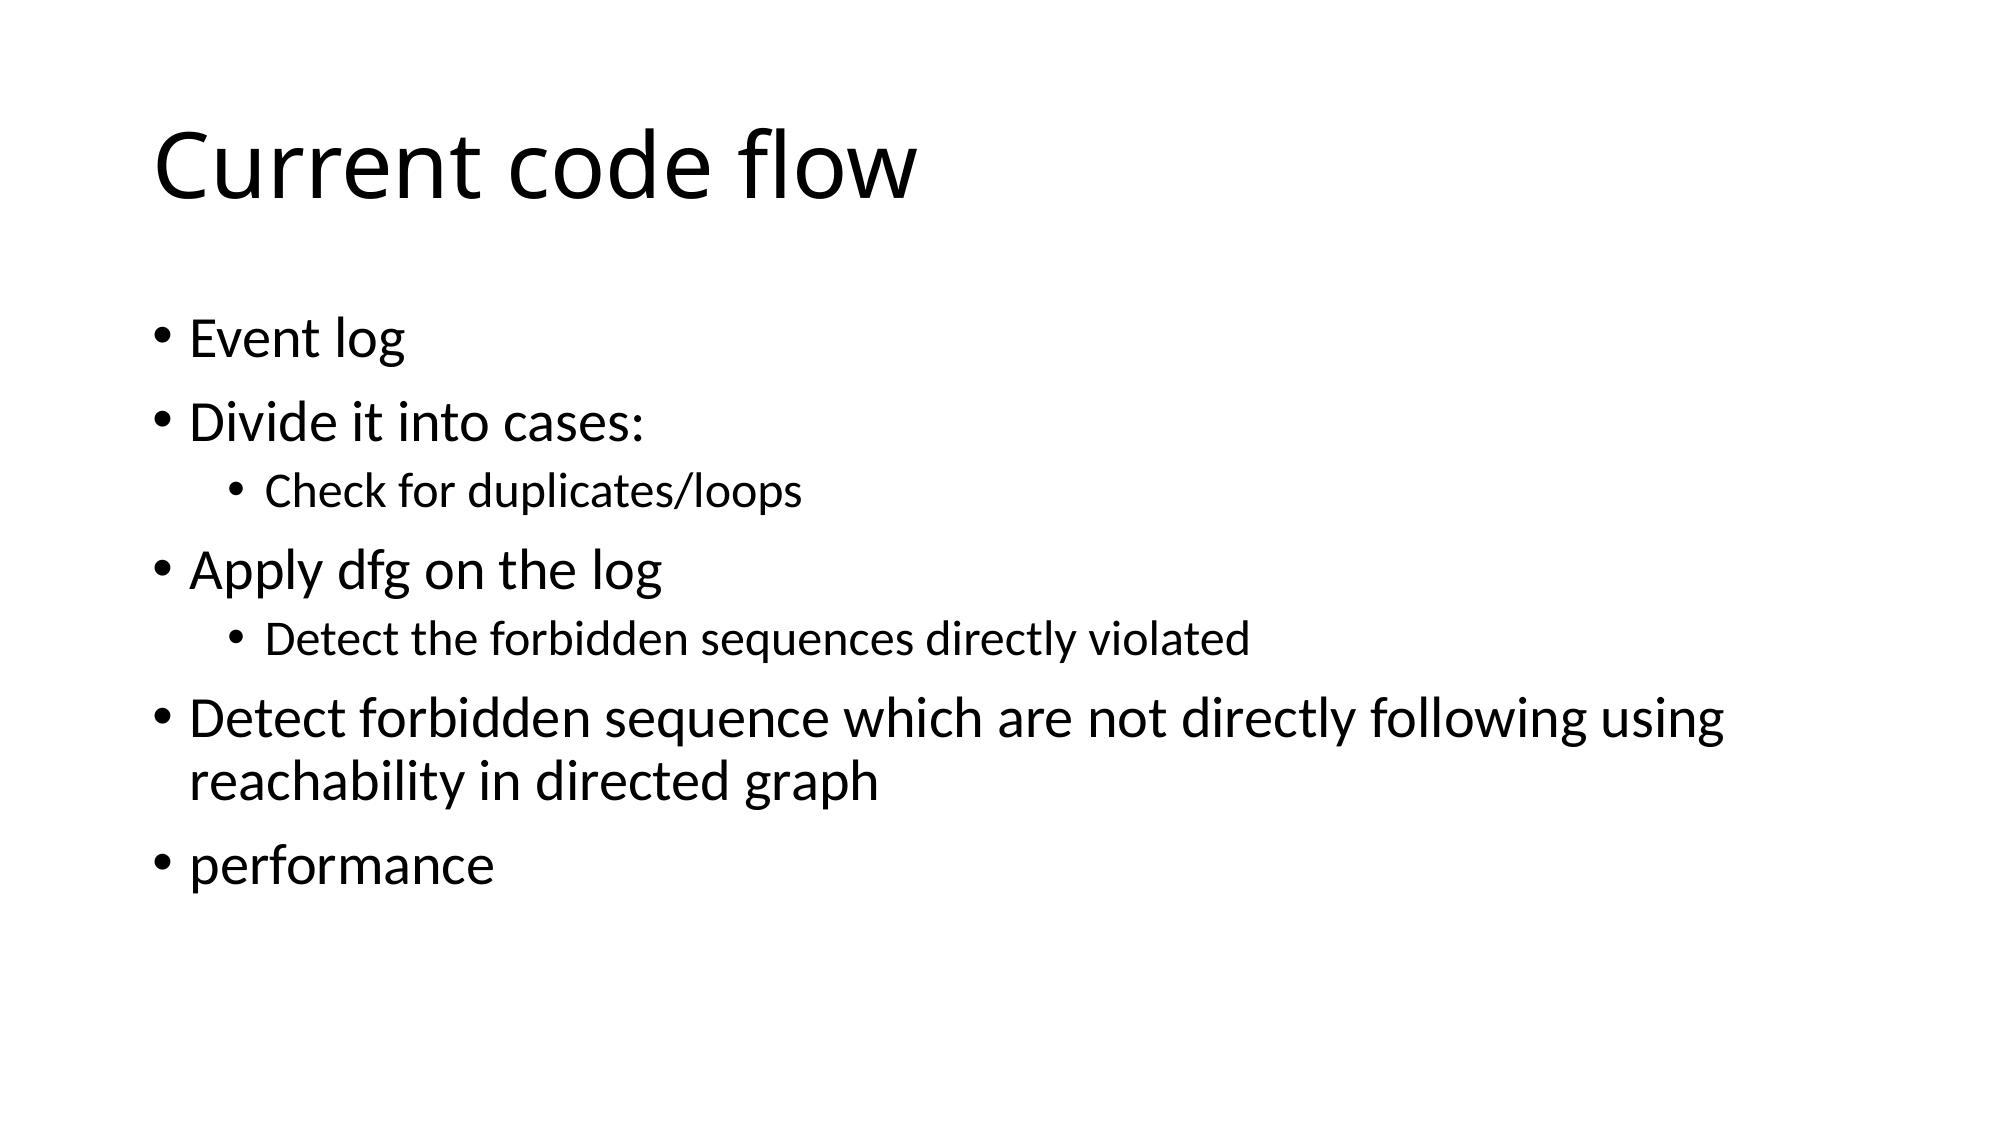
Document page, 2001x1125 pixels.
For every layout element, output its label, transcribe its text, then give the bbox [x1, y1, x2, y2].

list Event log Divide it into cases: Check for duplicates/loops Apply dfg on the log Detect the forbidden sequences directly violated Detect forbidden sequence which are not directly following using reachability in directed graph performance [137, 299, 1863, 1014]
title Current code flow [137, 59, 1863, 278]
